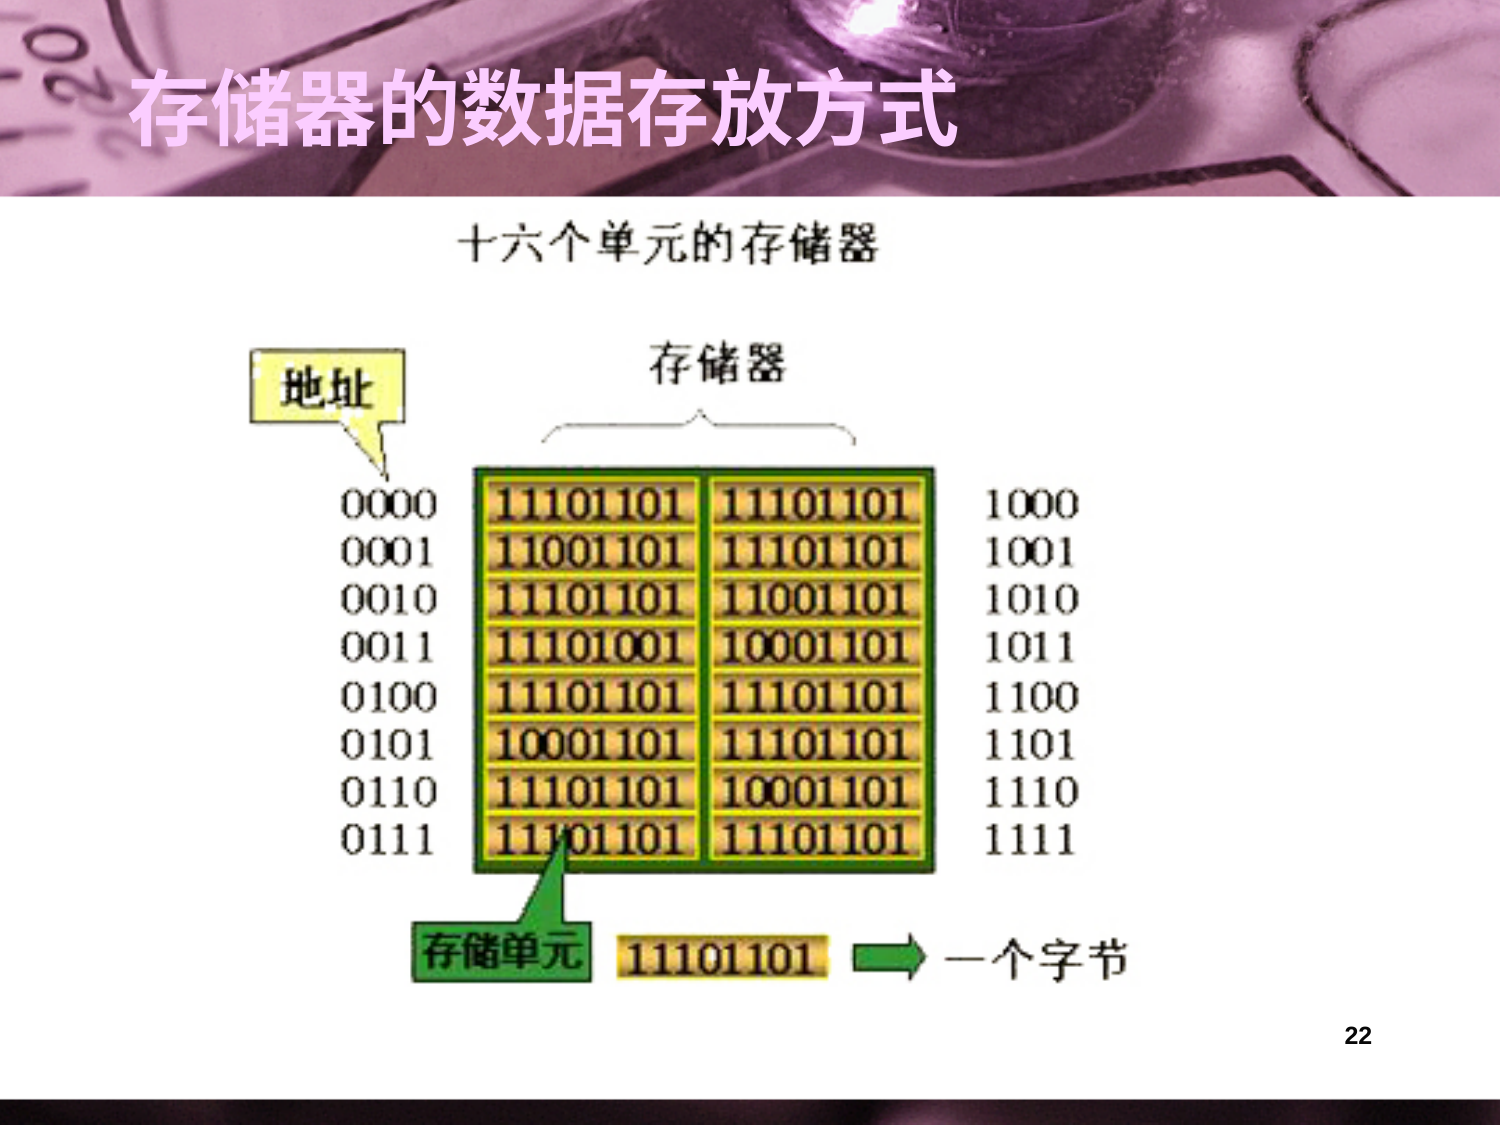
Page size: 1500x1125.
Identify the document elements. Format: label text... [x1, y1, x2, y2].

picture [0, 0, 1500, 1125]
slide_number 22 [1074, 1012, 1388, 1088]
title 存储器的数据存放方式 [112, 24, 1388, 188]
